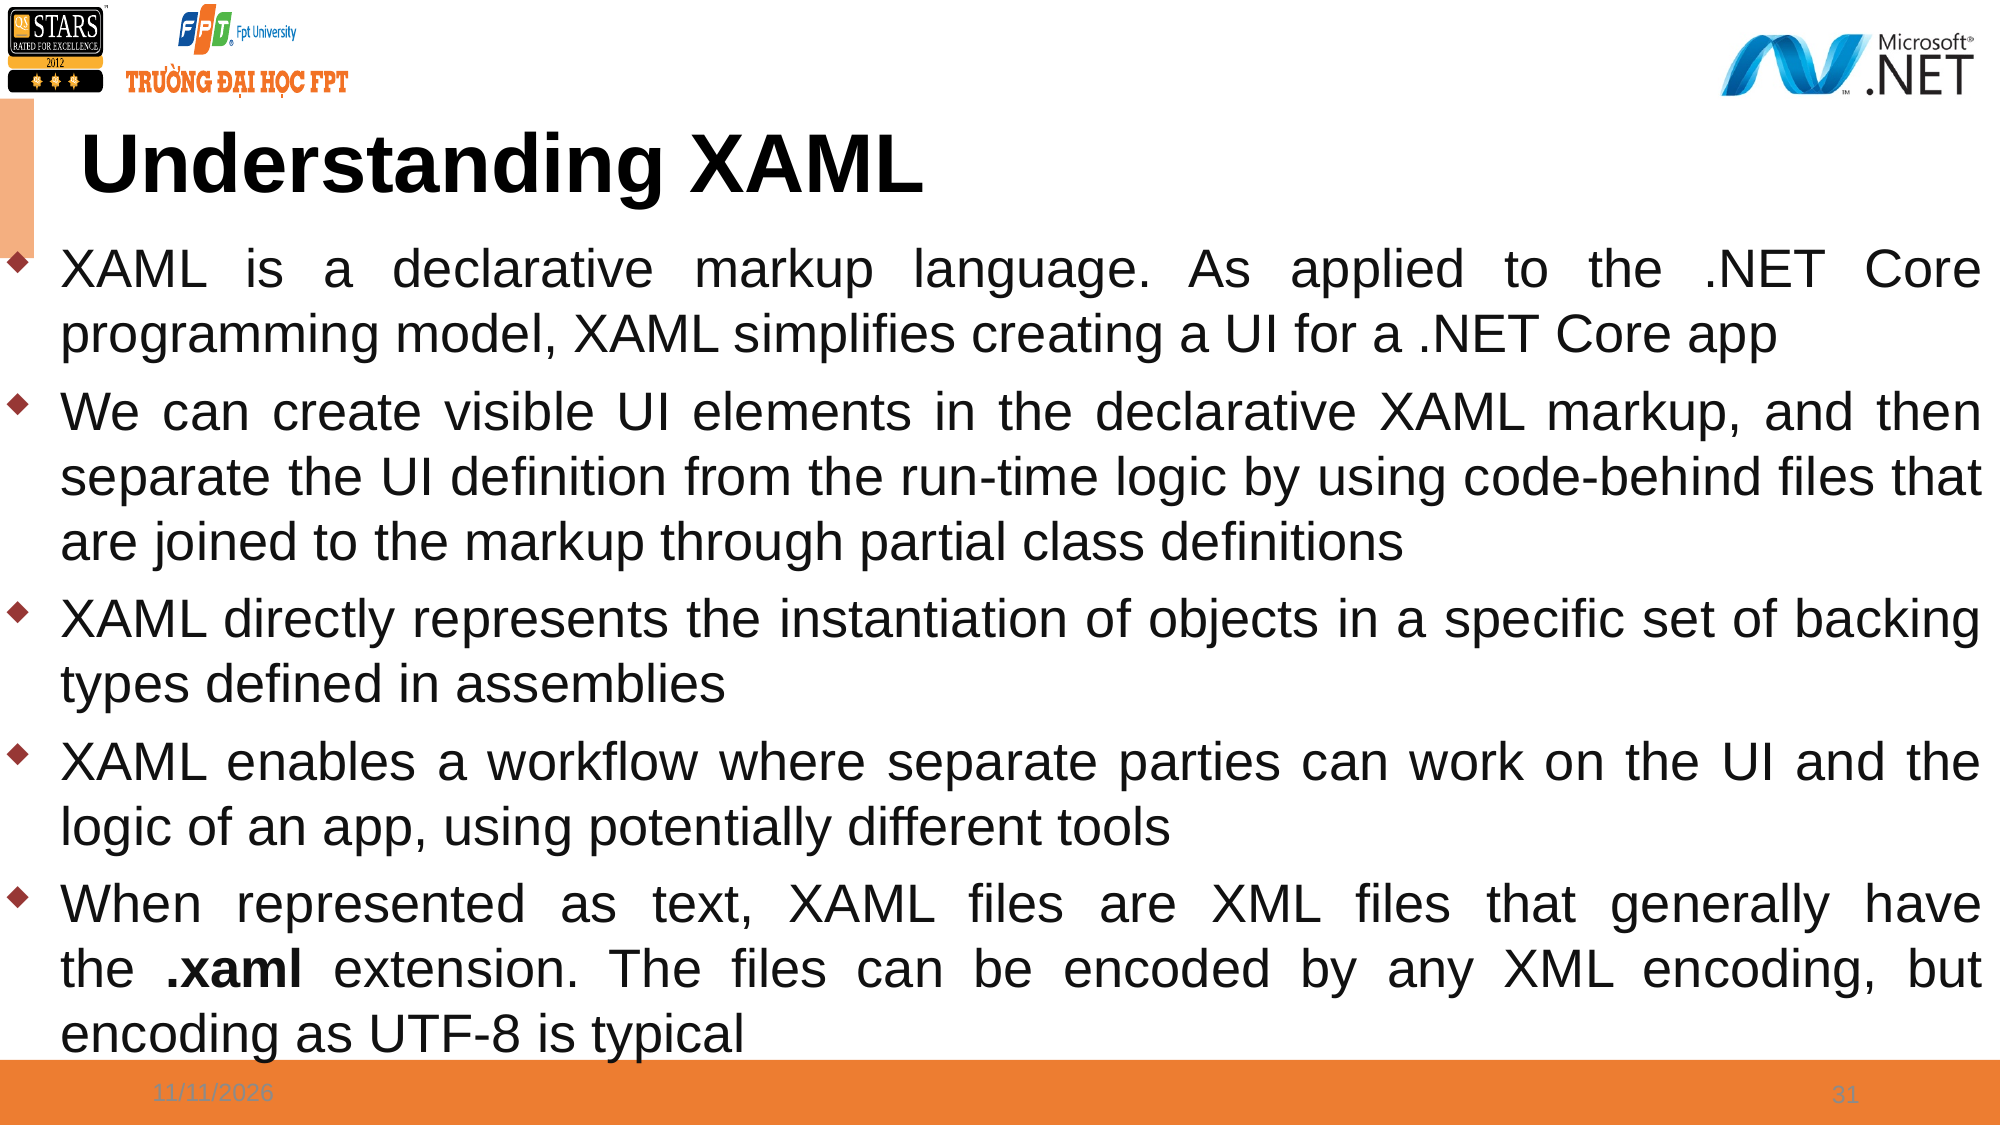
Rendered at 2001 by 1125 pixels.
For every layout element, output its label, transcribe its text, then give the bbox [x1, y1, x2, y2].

slide_number 31 [1424, 1071, 1875, 1123]
picture [1685, 0, 2001, 129]
text_box XAML is a declarative markup language. As applied to the .NET Core programming model, XAML simplifies creating a UI for a .NET Core app We can create visible UI elements in the declarative XAML markup, and then separate the UI definition from the run-time logic by using code-behind files that are joined to the markup through partial class definitions XAML directly represents the instantiation of objects in a specific set of backing types defined in assemblies XAML enables a workflow where separate parties can work on the UI and the logic of an app, using potentially different tools When represented as text, XAML files are XML files that generally have the .xaml extension. The files can be encoded by any XML encoding, but encoding as UTF-8 is typical [0, 226, 2000, 1071]
title Understanding XAML [65, 118, 1895, 213]
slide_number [137, 1071, 588, 1122]
